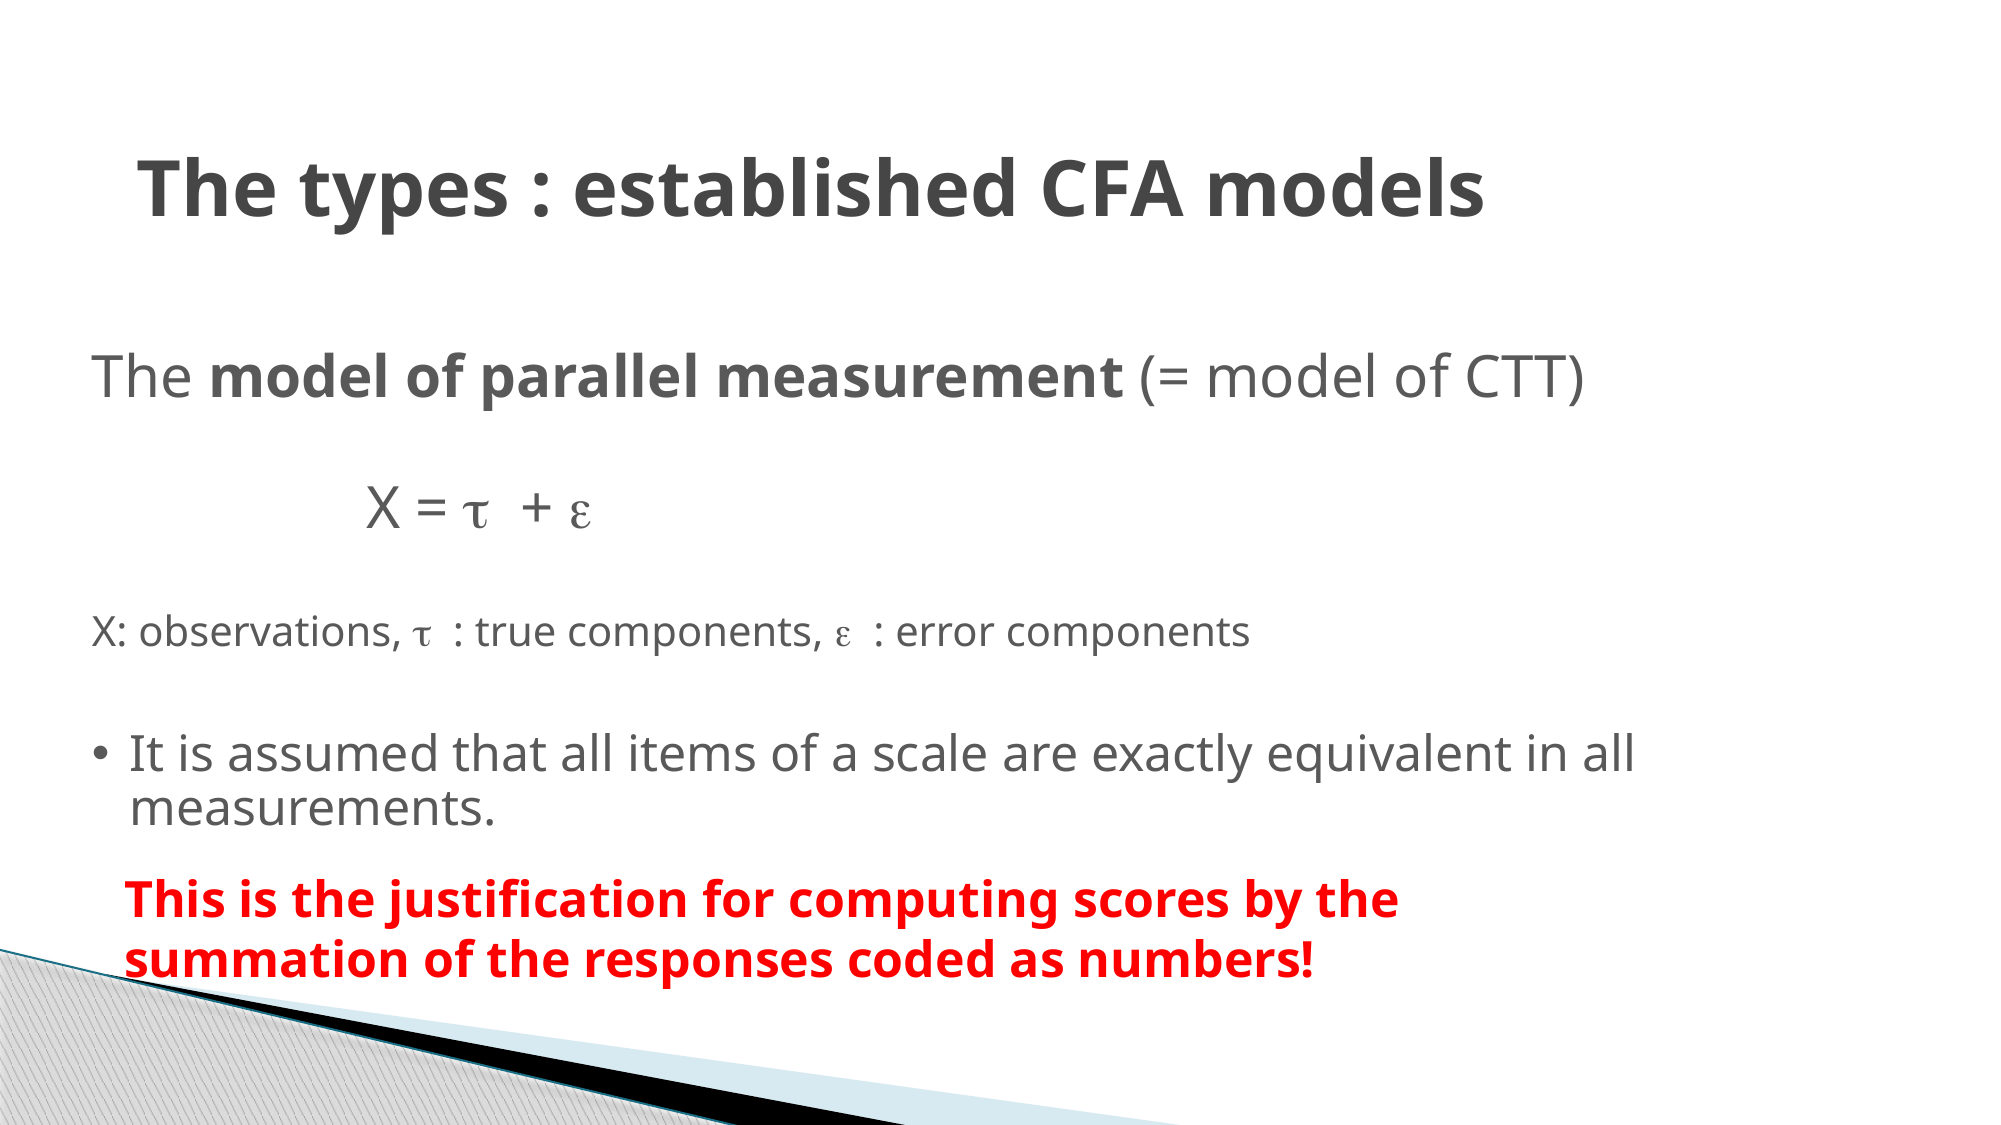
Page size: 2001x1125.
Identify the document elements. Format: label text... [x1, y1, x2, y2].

text_box This is the justification for computing scores by the summation of the responses coded as numbers! [109, 860, 1545, 996]
text_box The model of parallel measurement (= model of CTT) X = t + e X: observations, t : true components, e : error components It is assumed that all items of a scale are exactly equivalent in all measurements. [76, 339, 1700, 1083]
title The types : established CFA models [75, 91, 1550, 279]
